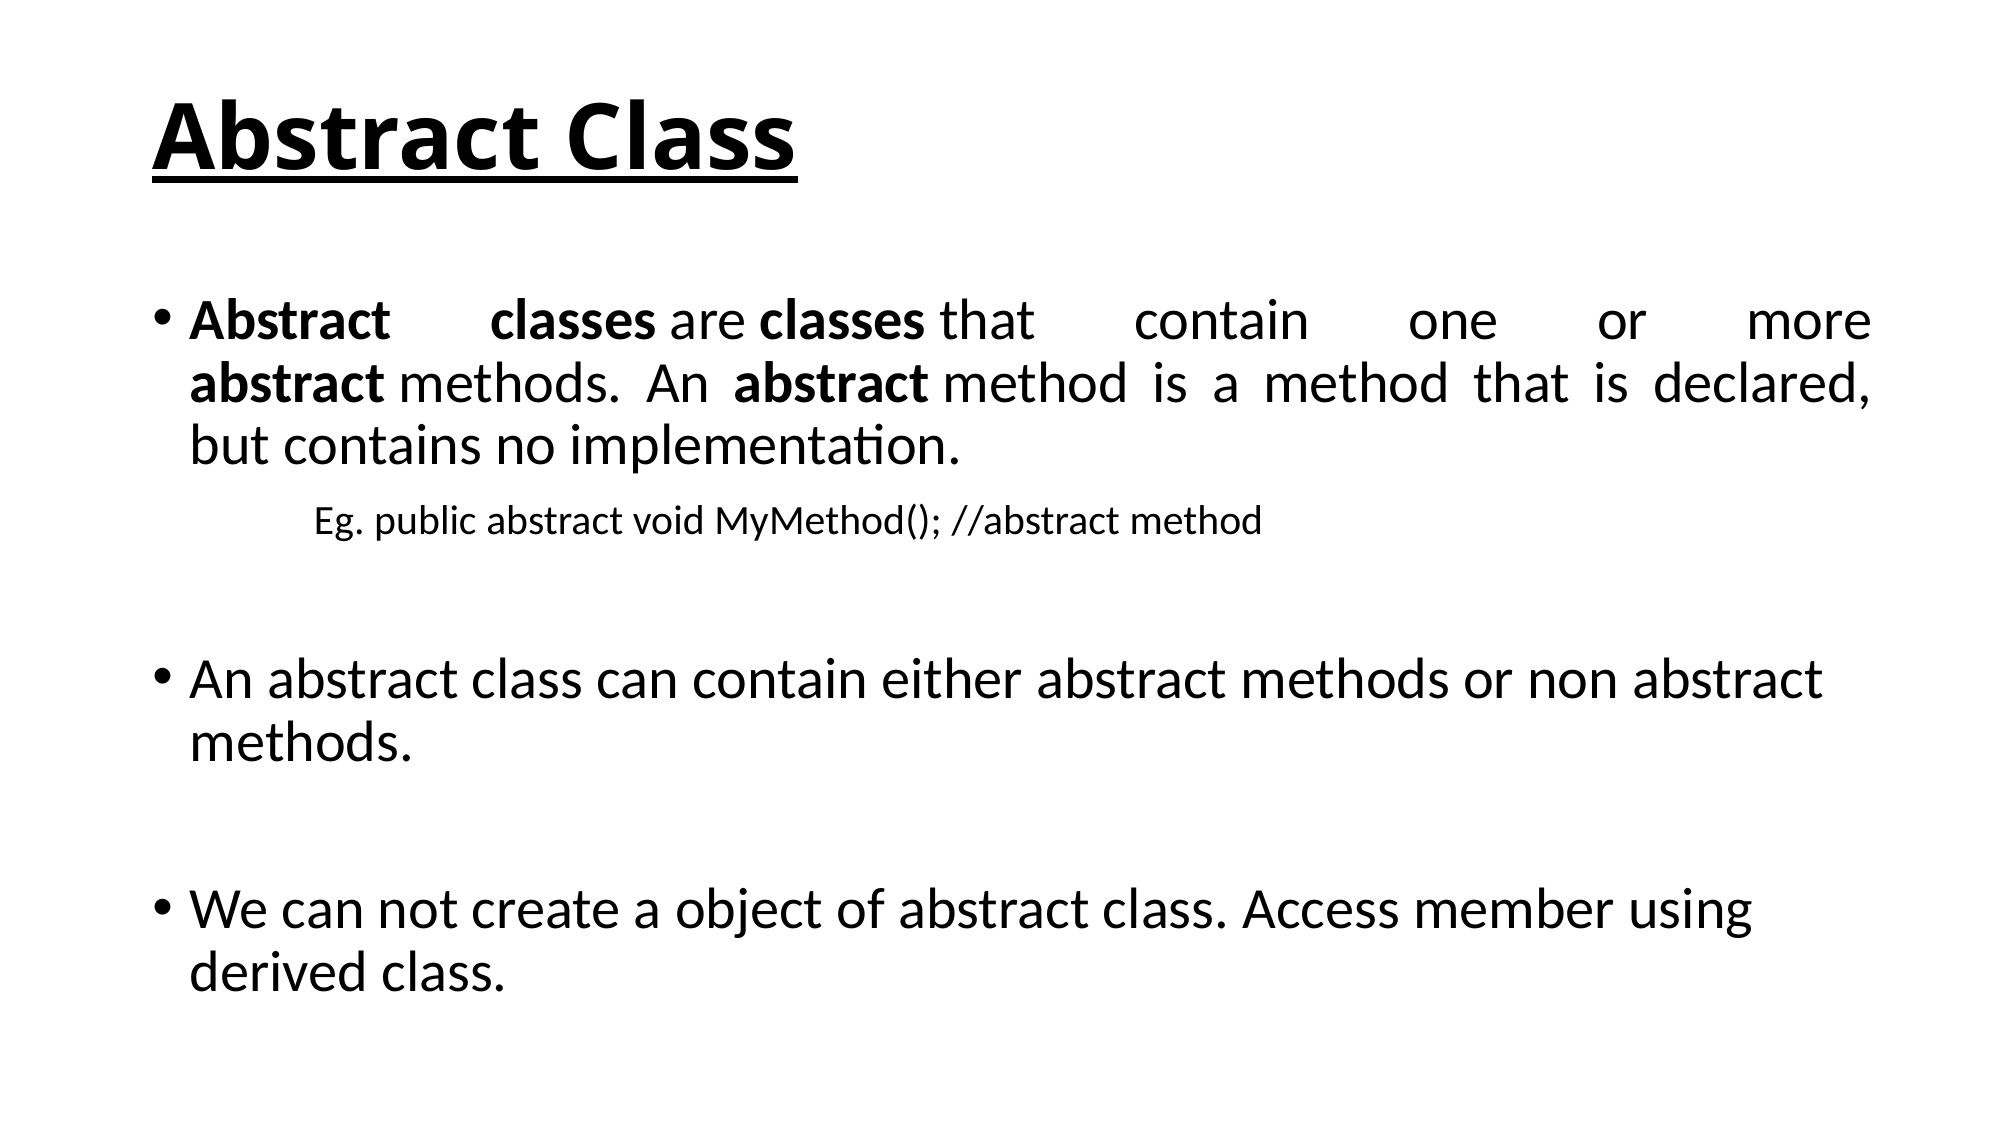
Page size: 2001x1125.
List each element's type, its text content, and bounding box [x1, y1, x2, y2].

list Abstract classes are classes that contain one or more abstract methods. An abstract method is a method that is declared, but contains no implementation. Eg. public abstract void MyMethod(); //abstract method An abstract class can contain either abstract methods or non abstract methods. We can not create a object of abstract class. Access member using derived class. [137, 281, 1888, 1076]
title Abstract Class [137, 59, 1863, 220]
